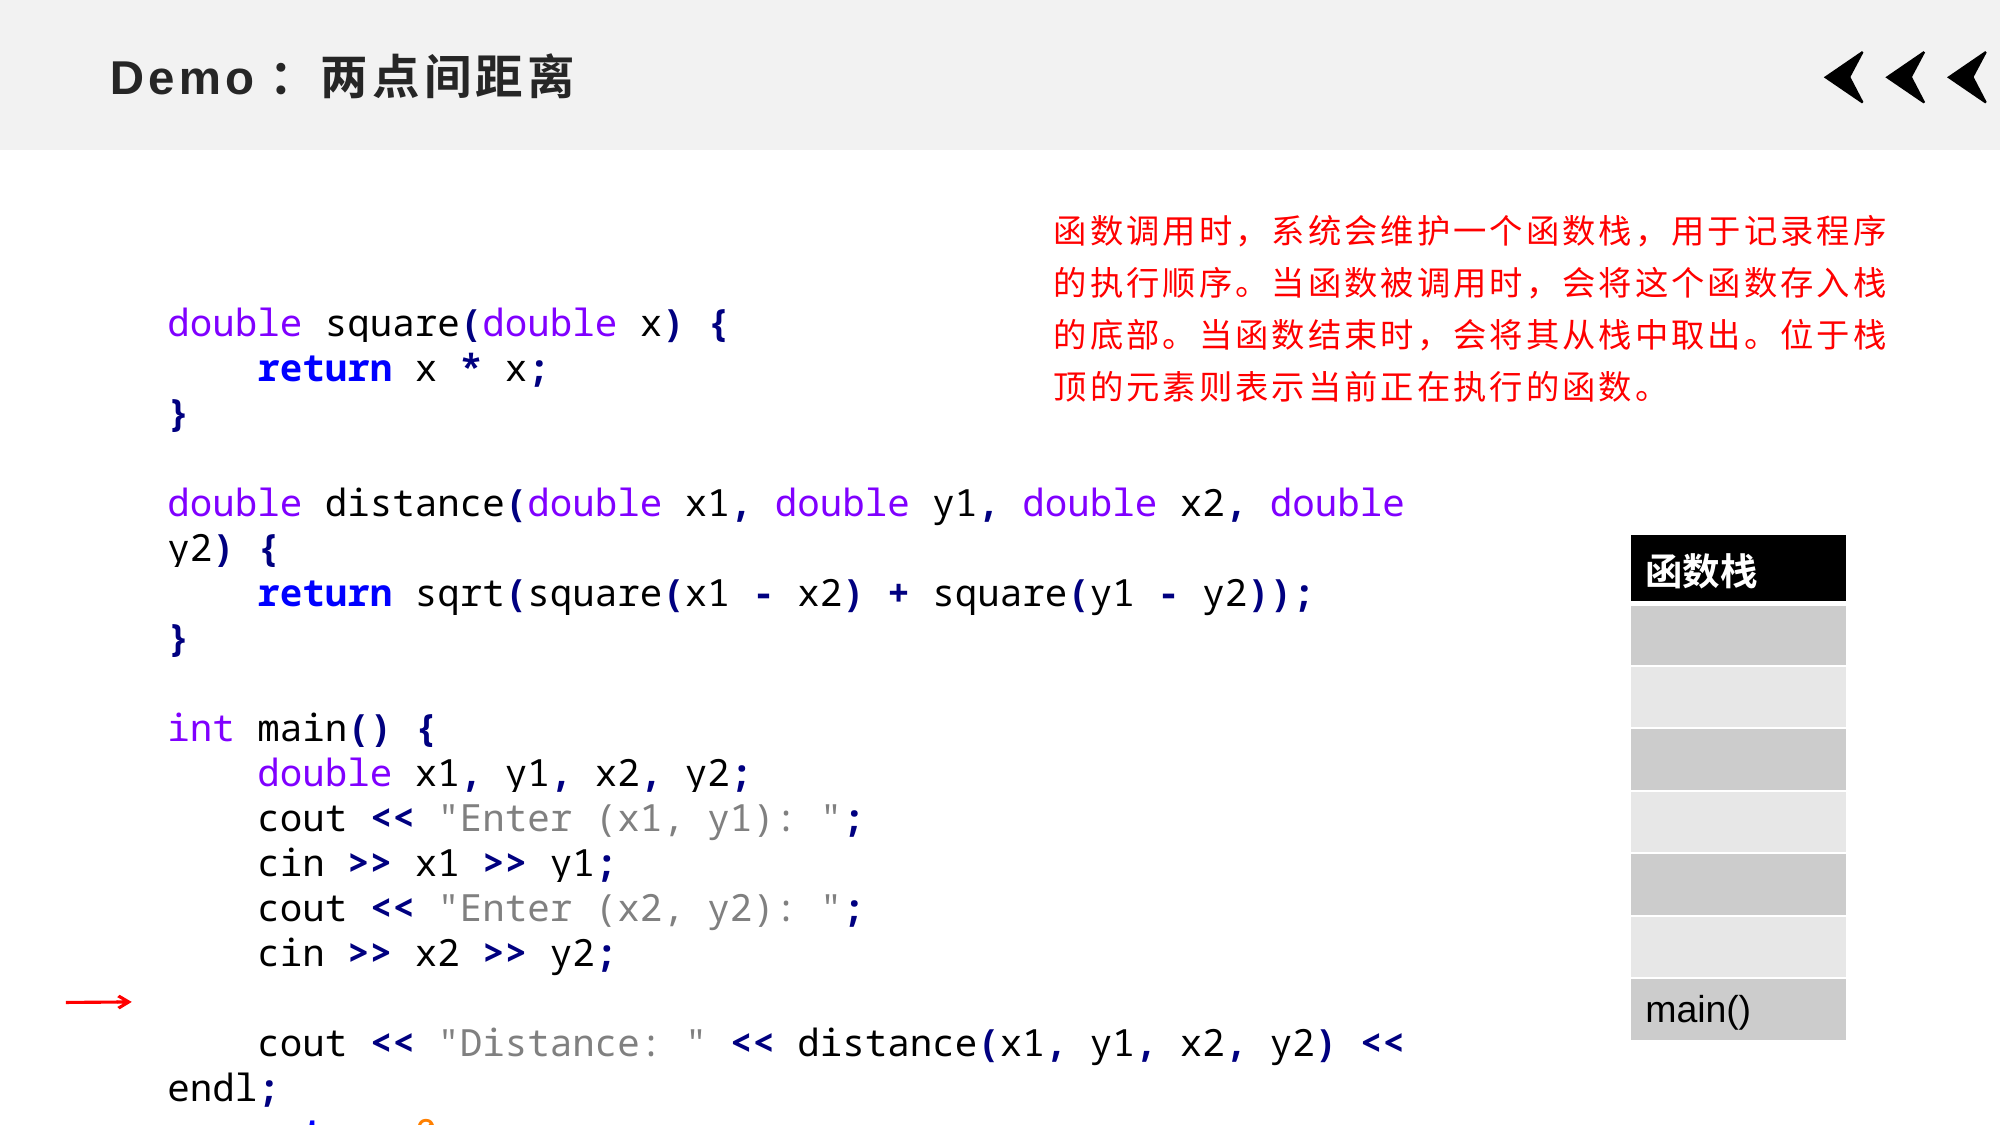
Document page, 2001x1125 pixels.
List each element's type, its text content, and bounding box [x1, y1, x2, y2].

table_cell [1631, 606, 1846, 665]
title Demo：两点间距离 [95, 38, 1906, 112]
text_box double square(double x) { return x * x; } double distance(double x1, double y1, double x2, double y2) { return sqrt(square(x1 - x2) + square(y1 - y2)); } int main() { double x1, y1, x2, y2; cout << "Enter (x1, y1): "; cin >> x1 >> y1; cout << "Enter (x2, y2): "; cin >> x2 >> y2; cout << "Distance: " << distance(x1, y1, x2, y2) << endl; return 0; } [152, 291, 1442, 1125]
table_cell [1631, 854, 1846, 915]
list 函数调用时，系统会维护一个函数栈，用于记录程序的执行顺序。当函数被调用时，会将这个函数存入栈的底部。当函数结束时，会将其从栈中取出。位于栈顶的元素则表示当前正在执行的函数。 [1039, 190, 1906, 433]
table_cell [1631, 729, 1846, 790]
table_cell main() [1631, 979, 1846, 1040]
table_cell [1631, 792, 1846, 852]
table_cell [1631, 917, 1846, 977]
table_header 函数栈 [1631, 535, 1846, 601]
table_cell [1631, 667, 1846, 727]
